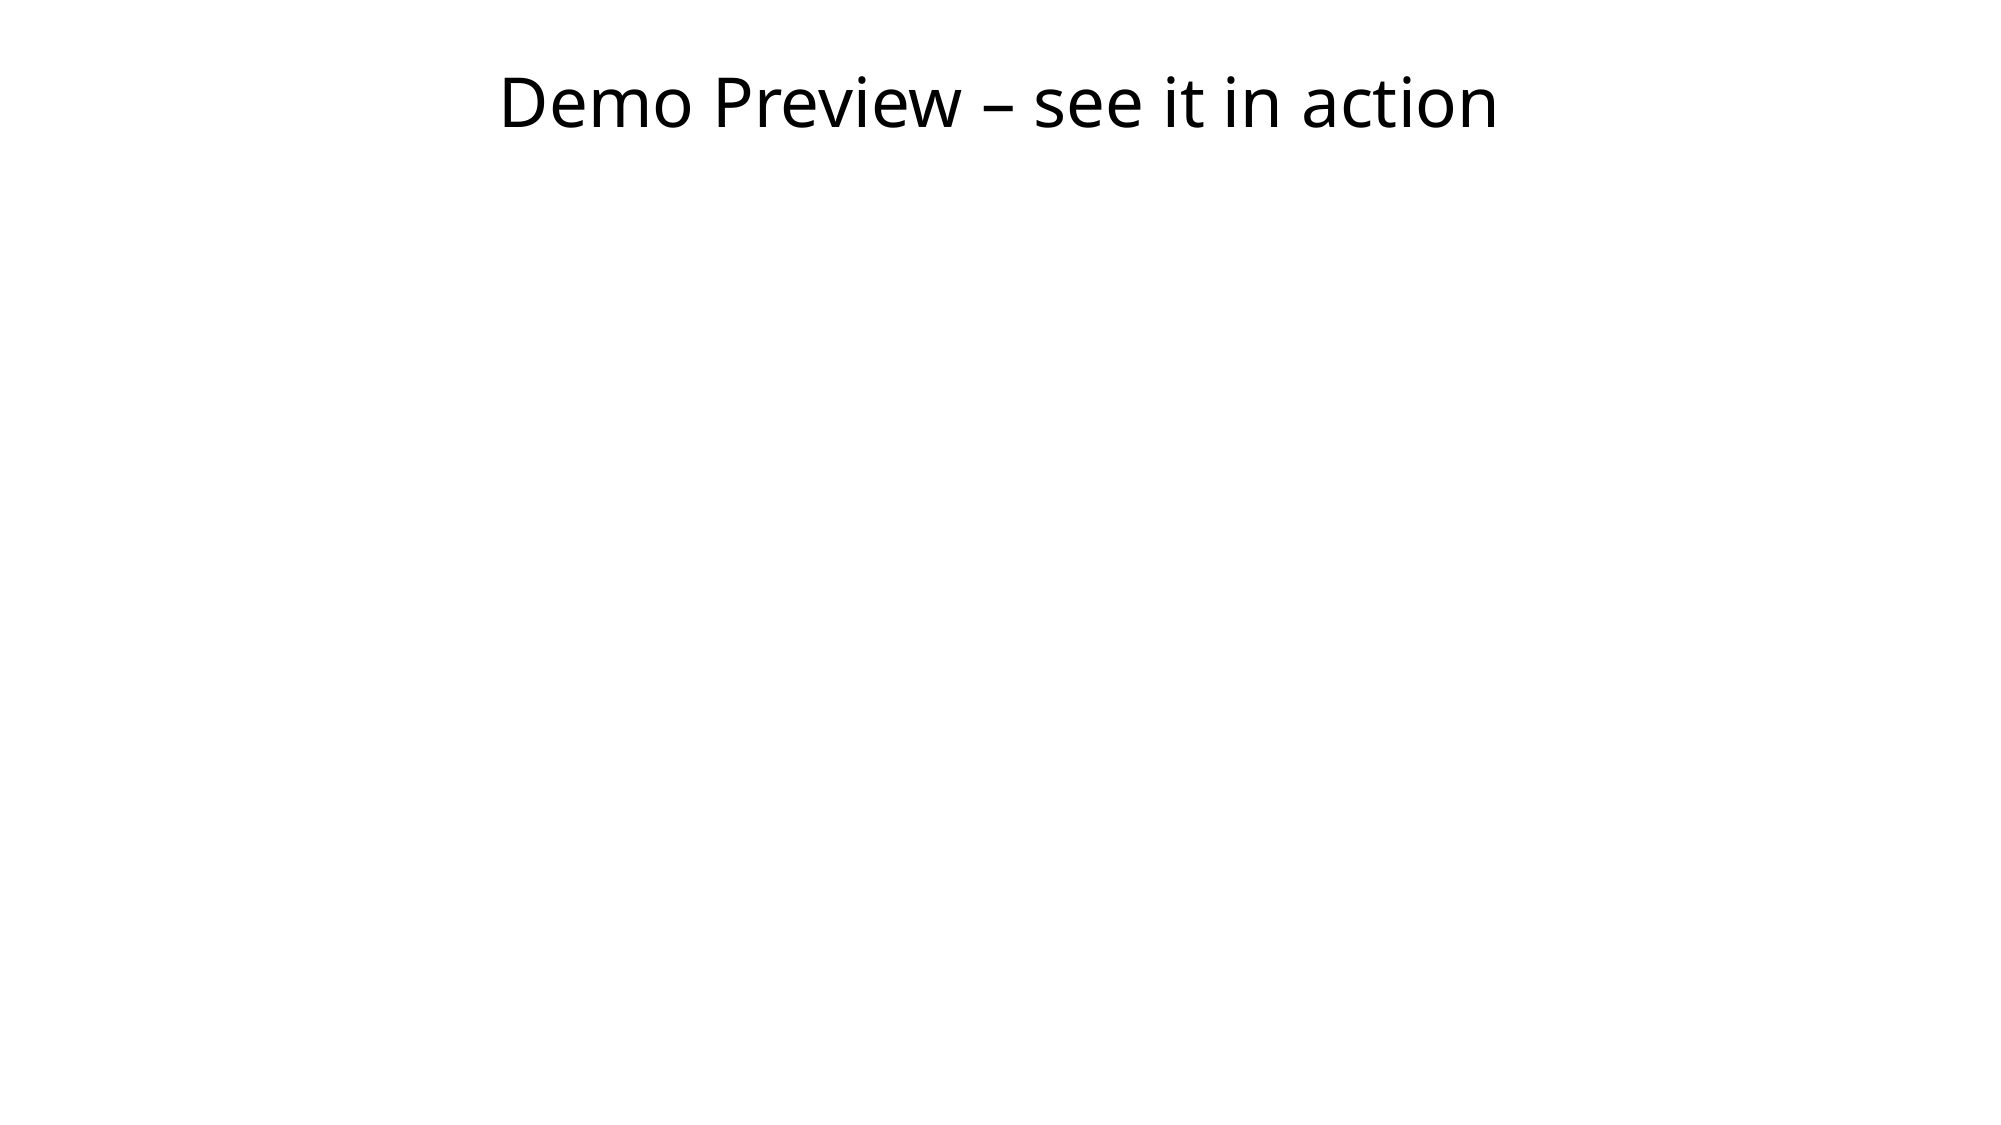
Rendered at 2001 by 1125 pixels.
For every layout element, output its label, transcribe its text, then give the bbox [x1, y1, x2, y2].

title Demo Preview – see it in action [137, 59, 1863, 150]
